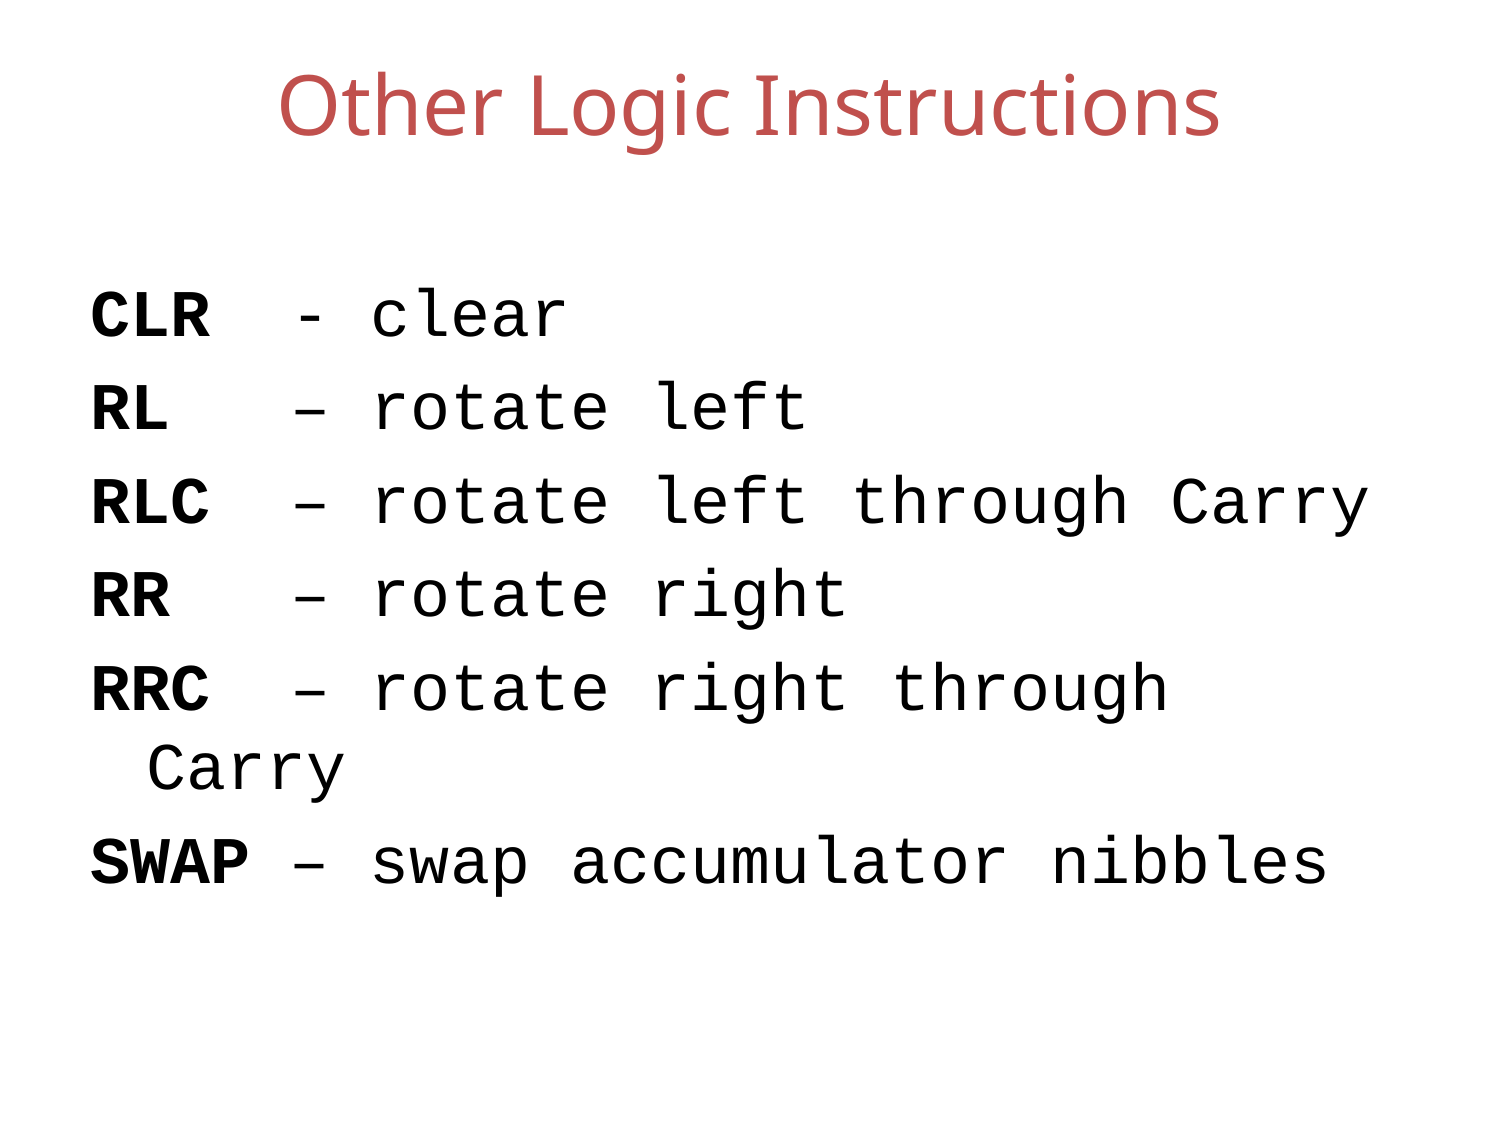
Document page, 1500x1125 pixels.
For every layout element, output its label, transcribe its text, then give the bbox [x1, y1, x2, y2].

list CLR - clear RL – rotate left RLC – rotate left through Carry RR – rotate right RRC – rotate right through Carry SWAP – swap accumulator nibbles [75, 262, 1425, 1005]
title Other Logic Instructions [75, 45, 1425, 233]
